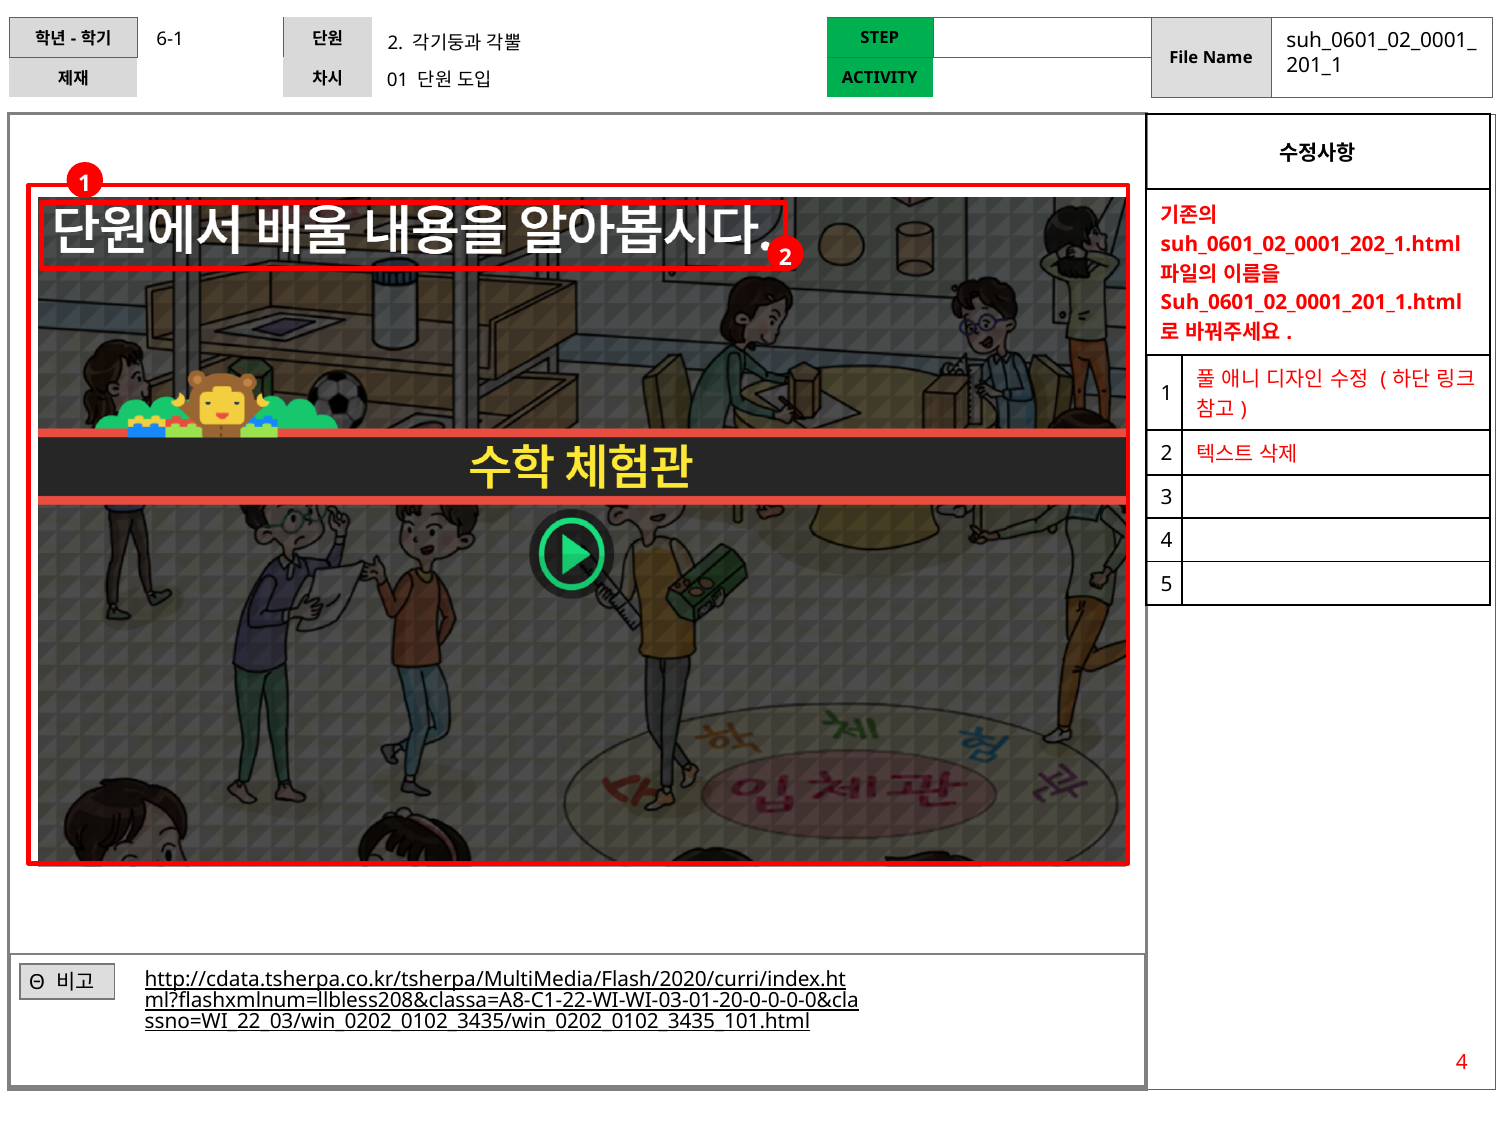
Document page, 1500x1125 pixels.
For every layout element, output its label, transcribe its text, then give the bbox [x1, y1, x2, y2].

text_box 6-1 [141, 18, 284, 55]
text_box http://cdata.tsherpa.co.kr/tsherpa/MultiMedia/Flash/2020/curri/index.html?flashxmlnum=llbless208&classa=A8-C1-22-WI-WI-03-01-20-0-0-0-0&classno=WI_22_03/win_0202_0102_3435/win_0202_0102_3435_101.html [129, 958, 880, 1027]
table_cell 5 [1147, 562, 1181, 604]
text_box 1 [64, 159, 106, 196]
table_cell 2 [1147, 431, 1181, 474]
text_box suh_0601_02_0001_201_1 [1271, 18, 1500, 84]
text_box [99, 183, 1130, 199]
text_box 2. 각기둥과 각뿔 [372, 23, 828, 48]
table_cell [1183, 476, 1489, 517]
table_cell 3 [1147, 476, 1181, 517]
table_cell 1 [1147, 356, 1181, 429]
table_header 수정사항 [1147, 115, 1489, 188]
table_cell 4 [1147, 519, 1181, 561]
table_cell 기존의 suh_0601_02_0001_202_1.html 파일의 이름을 Suh_0601_02_0001_201_1.html로 바꿔주세요. [1147, 190, 1489, 354]
table_cell [1183, 562, 1489, 604]
picture [37, 197, 1126, 868]
table_cell 텍스트 삭제 [1183, 431, 1489, 474]
table_cell 풀 애니 디자인 수정 (하단 링크 참고) [1183, 356, 1489, 429]
text_box [26, 183, 71, 866]
text_box 01 단원 도입 [372, 60, 821, 96]
table_cell [1183, 519, 1489, 561]
